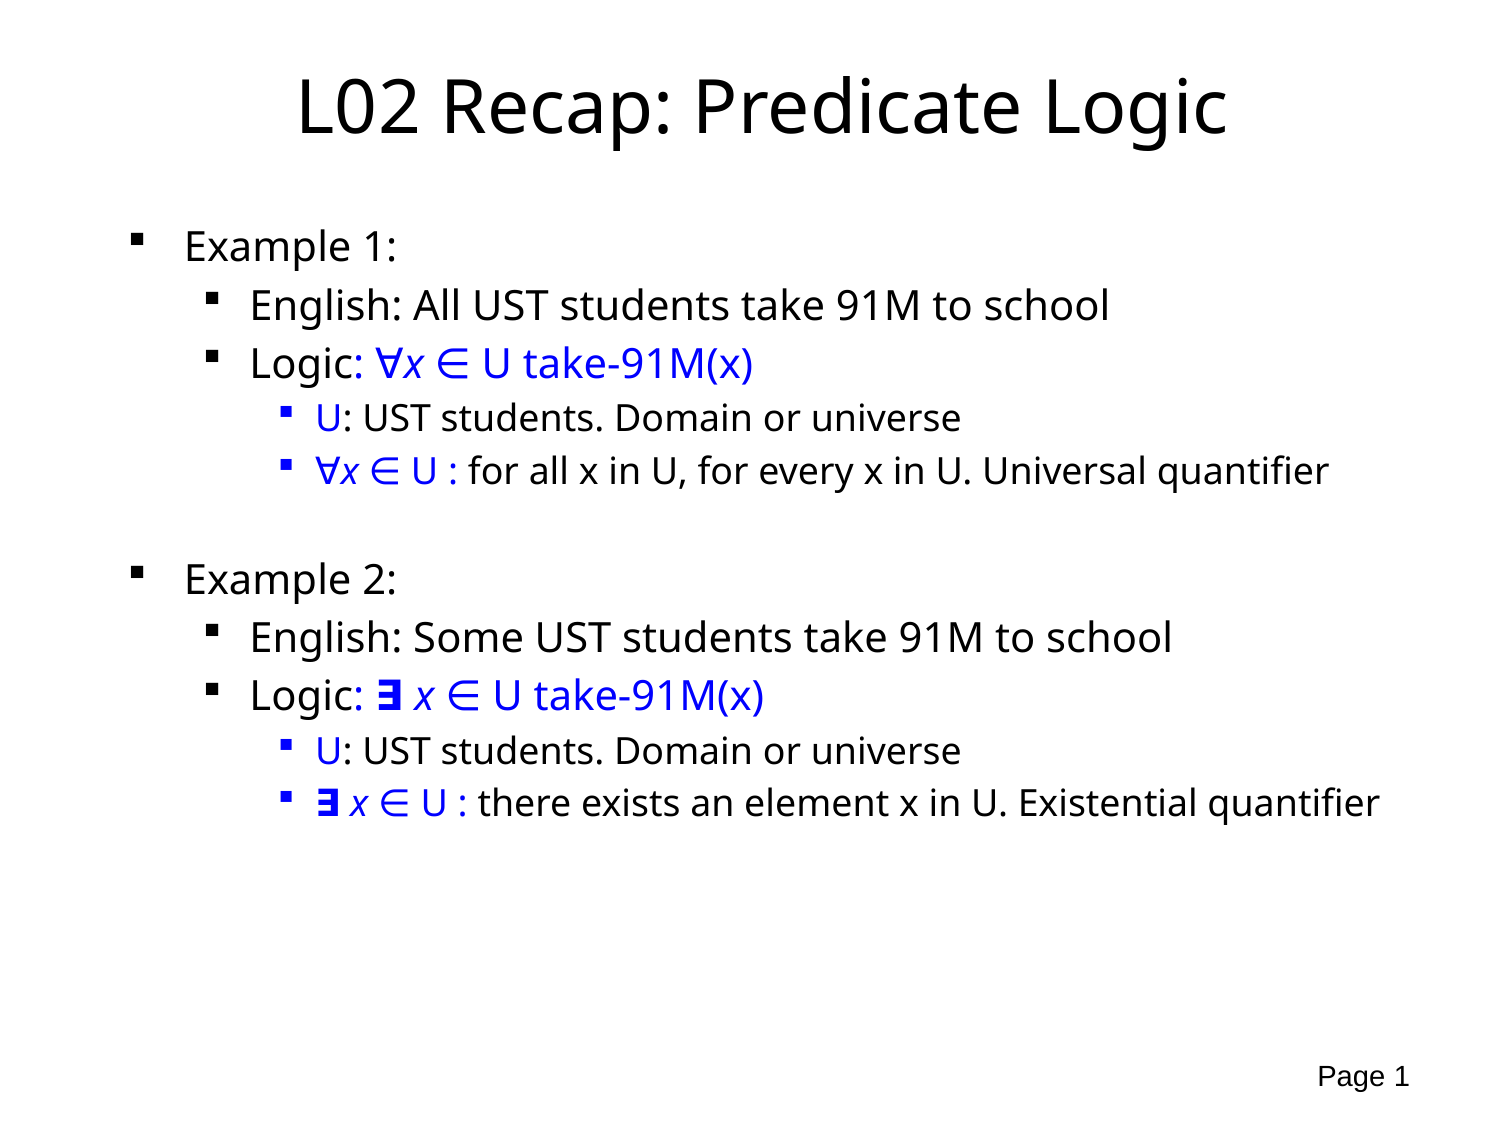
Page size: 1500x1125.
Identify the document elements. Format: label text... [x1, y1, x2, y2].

slide_number Page 1 [1074, 1049, 1426, 1103]
list Example 1: English: All UST students take 91M to school Logic: ∀x ∈ U take-91M(x) U: UST students. Domain or universe ∀x ∈ U : for all x in U, for every x in U. Universal quantifier Example 2: English: Some UST students take 91M to school Logic: ∃ x ∈ U take-91M(x) U: UST students. Domain or universe ∃ x ∈ U : there exists an element x in U. Existential quantifier [112, 212, 1413, 1088]
title L02 Recap: Predicate Logic [75, 45, 1450, 163]
